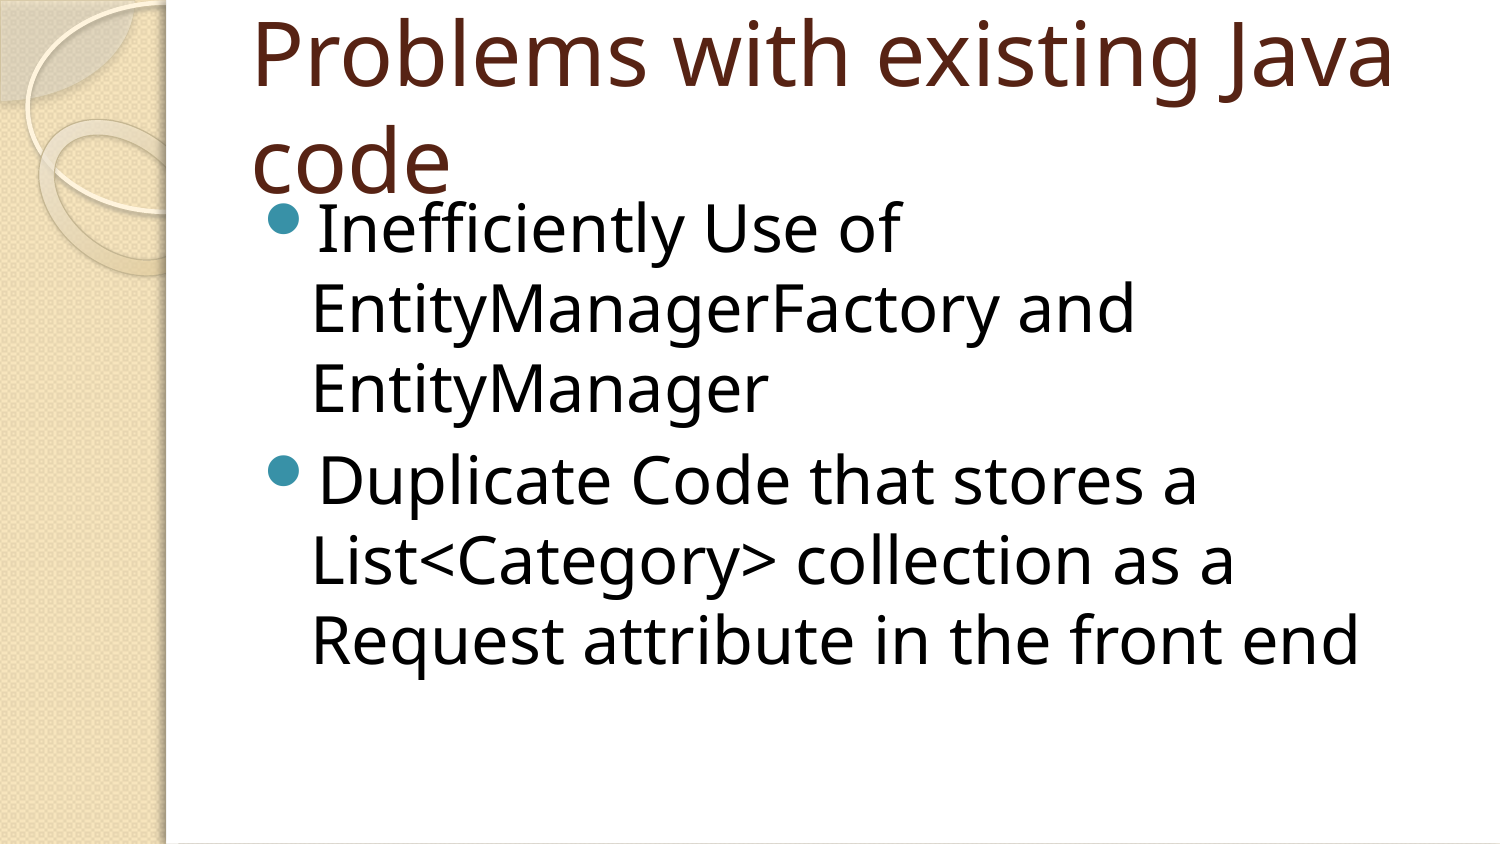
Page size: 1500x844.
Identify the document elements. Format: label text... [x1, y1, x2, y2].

title Problems with existing Java code [235, 33, 1466, 175]
list Inefficiently Use of EntityManagerFactory and EntityManager Duplicate Code that stores a List<Category> collection as a Request attribute in the front end [235, 178, 1466, 769]
